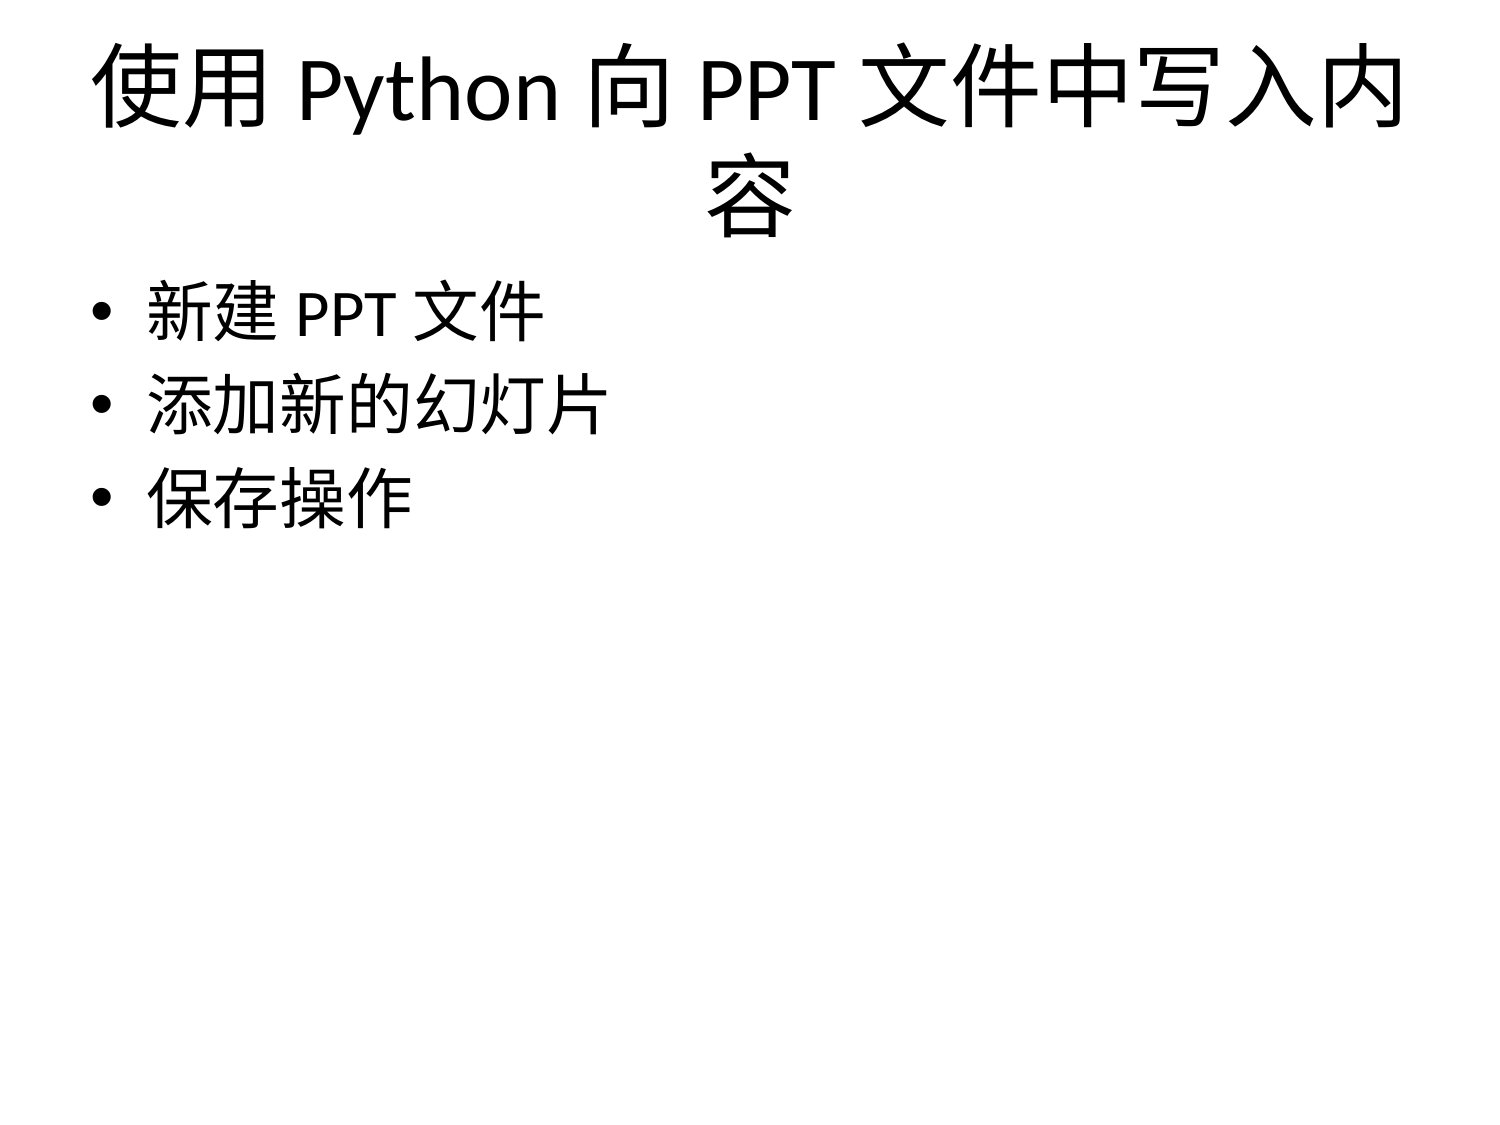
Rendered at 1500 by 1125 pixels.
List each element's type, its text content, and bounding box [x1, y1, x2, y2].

list 新建PPT文件 添加新的幻灯片 保存操作 [75, 262, 1425, 1005]
title 使用Python向PPT文件中写入内容 [75, 45, 1425, 233]
